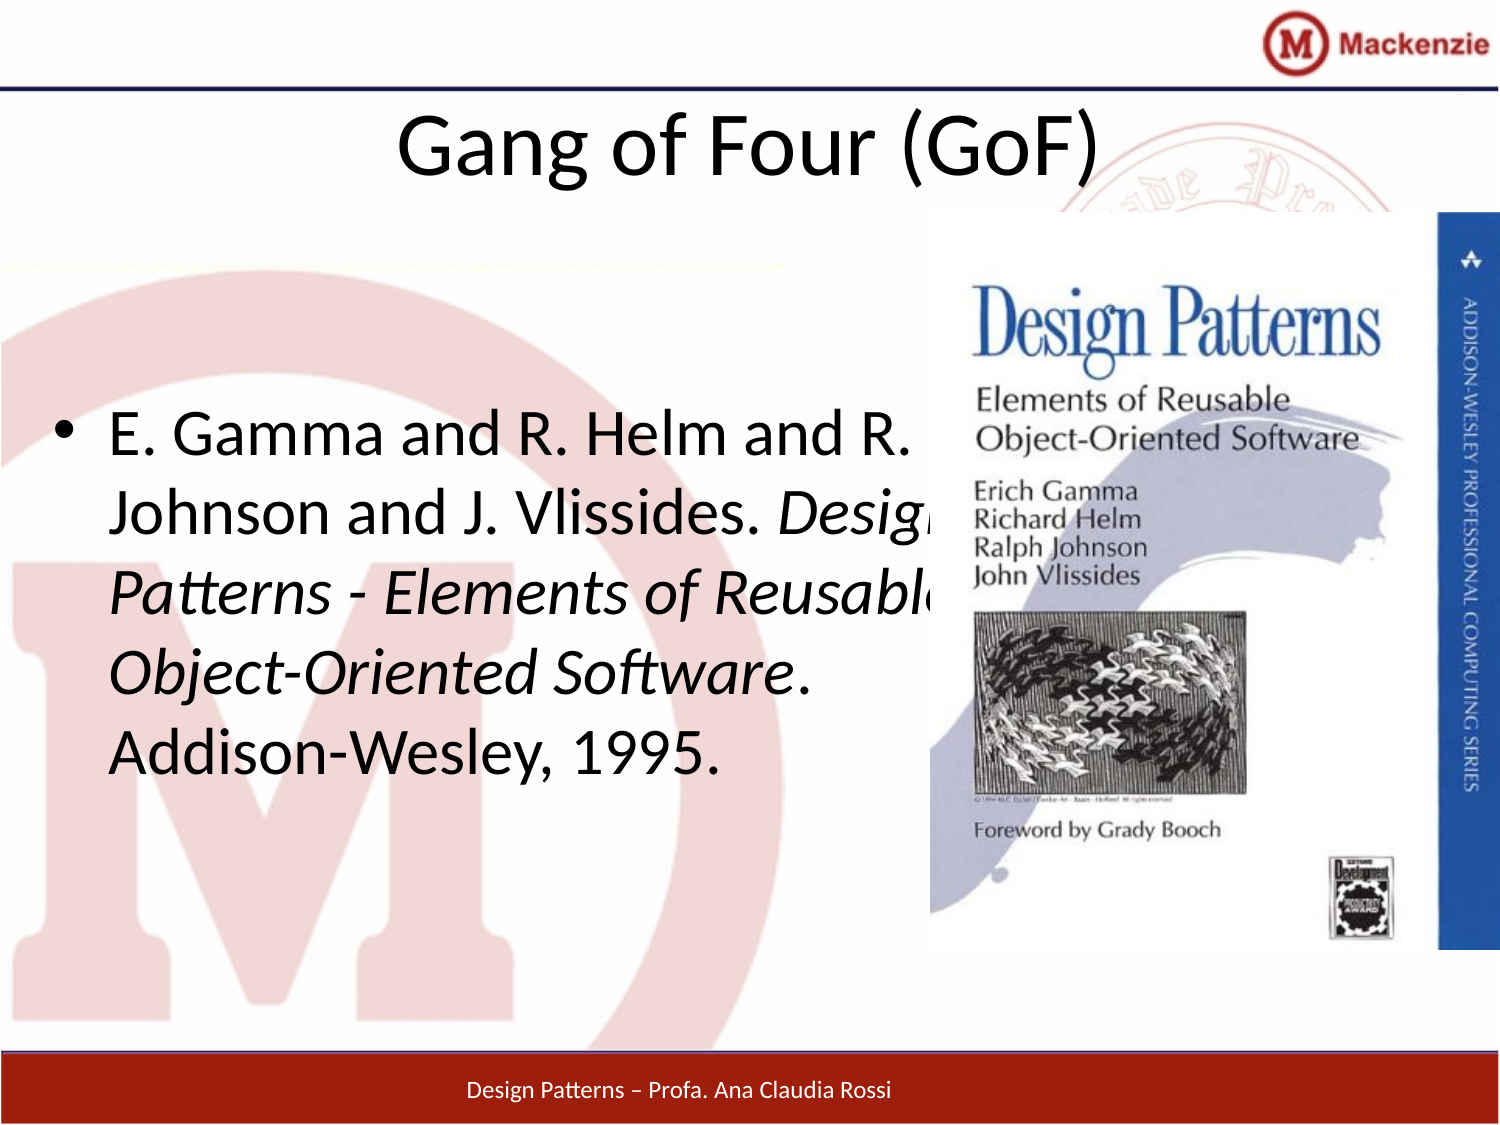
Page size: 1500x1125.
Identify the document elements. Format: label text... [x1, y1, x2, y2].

text_box Design Patterns – Profa. Ana Claudia Rossi [451, 1066, 908, 1111]
list E. Gamma and R. Helm and R. Johnson and J. Vlissides. Design Patterns - Elements of Reusable Object-Oriented Software. Addison-Wesley, 1995. [37, 287, 1013, 1025]
title Gang of Four (GoF) [75, 45, 1425, 233]
picture [0, 0, 1500, 1125]
